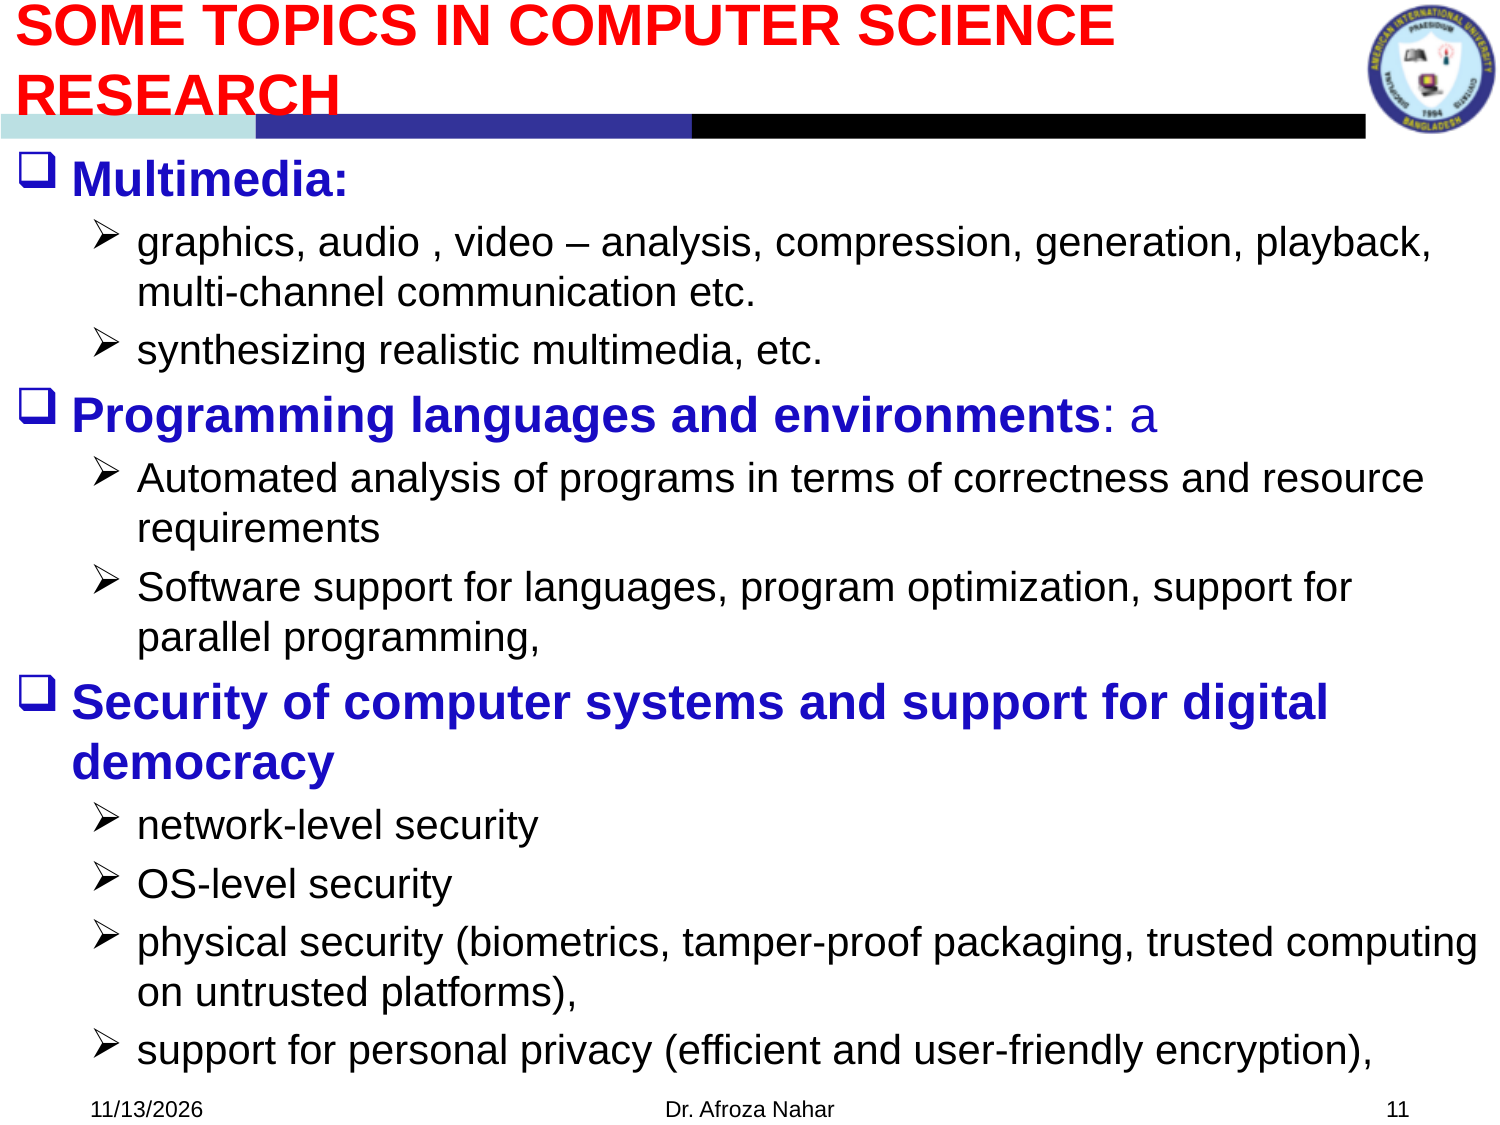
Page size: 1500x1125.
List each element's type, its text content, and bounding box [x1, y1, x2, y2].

picture [1365, 2, 1499, 137]
slide_number 11 [1074, 1087, 1425, 1125]
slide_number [75, 1087, 425, 1125]
list Some Topics In Computer Science Research [0, 0, 1366, 114]
list Multimedia: graphics, audio , video – analysis, compression, generation, playback, multi-channel communication etc. synthesizing realistic multimedia, etc. Programming languages and environments: a Automated analysis of programs in terms of correctness and resource requirements Software support for languages, program optimization, support for parallel programming, Security of computer systems and support for digital democracy network-level security OS-level security physical security (biometrics, tamper-proof packaging, trusted computing on untrusted platforms), support for personal privacy (efficient and user-friendly encryption), [0, 138, 1499, 1056]
footer Dr. Afroza Nahar [512, 1087, 988, 1125]
